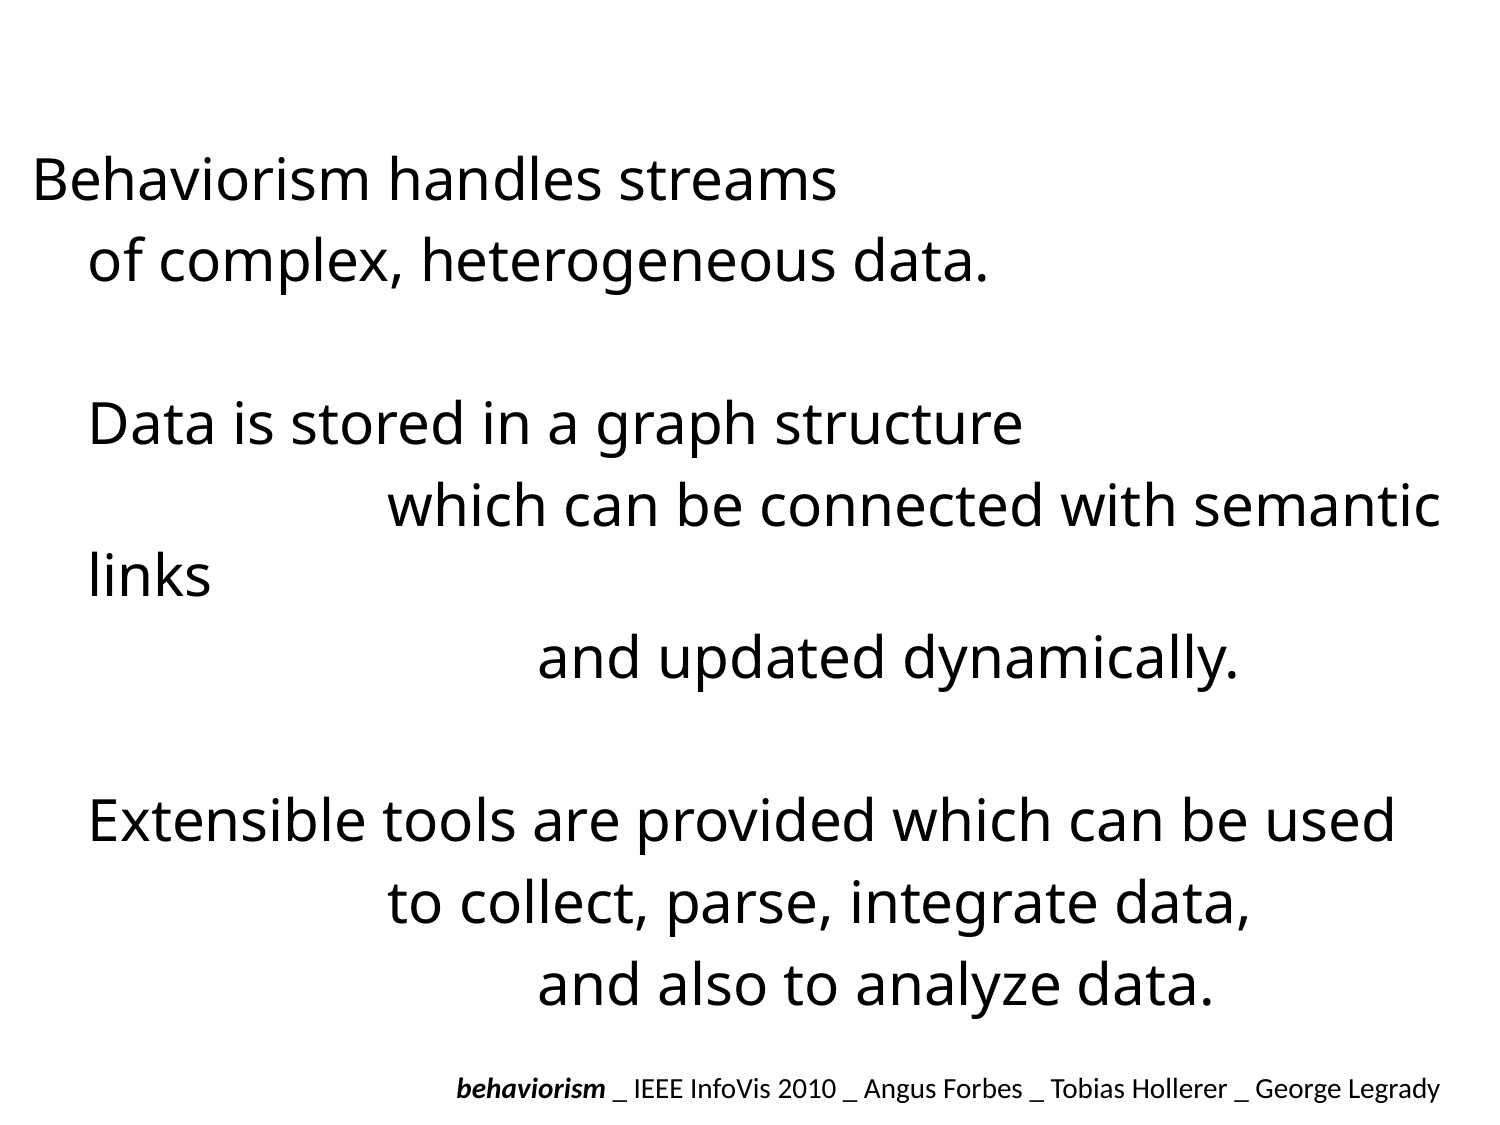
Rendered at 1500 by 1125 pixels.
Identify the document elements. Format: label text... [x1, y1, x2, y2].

list Behaviorism handles streams of complex, heterogeneous data. Data is stored in a graph structure which can be connected with semantic links and updated dynamically. Extensible tools are provided which can be used to collect, parse, integrate data, and also to analyze data. [16, 134, 1483, 1063]
